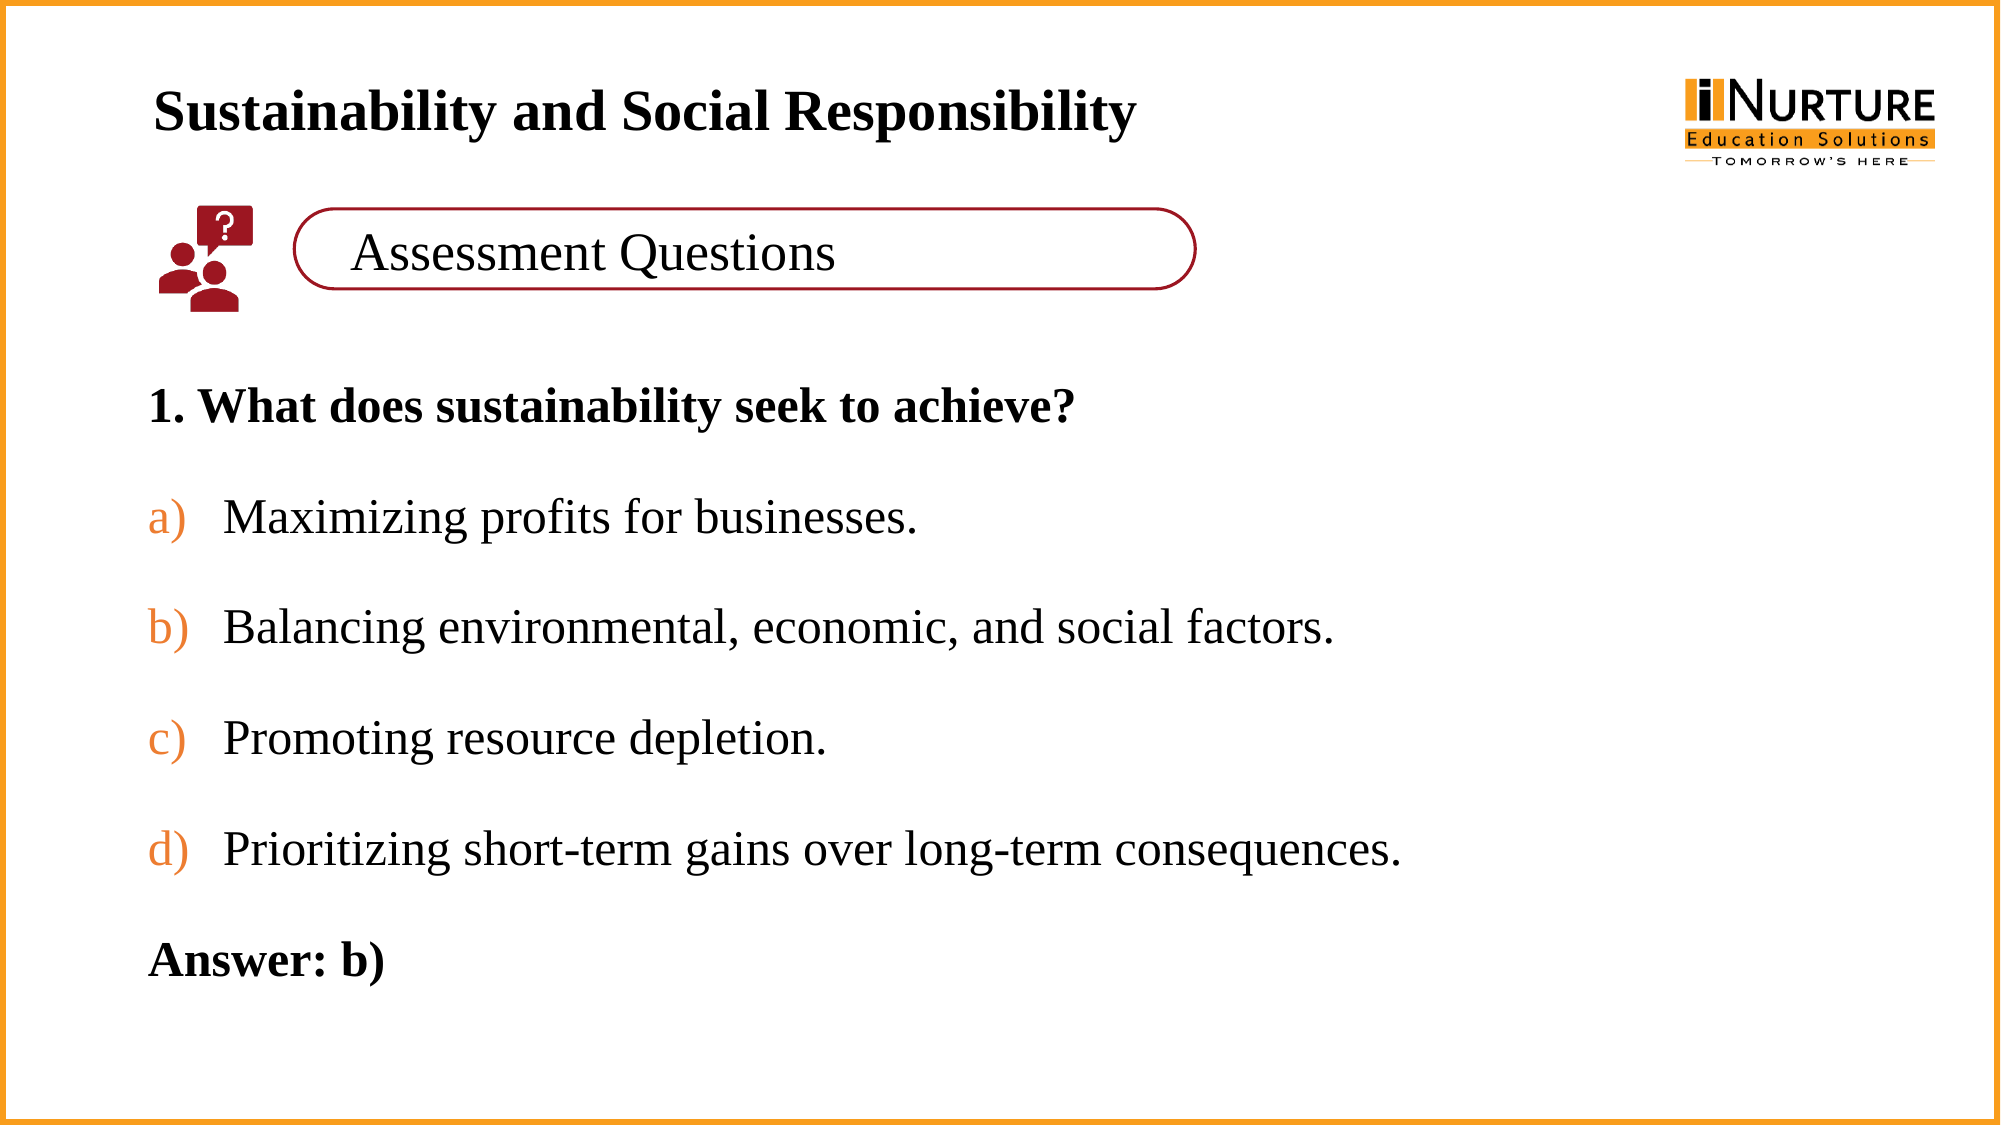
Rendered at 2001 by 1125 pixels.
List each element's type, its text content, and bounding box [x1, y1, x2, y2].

picture [142, 195, 269, 322]
list Sustainability and Social Responsibility [101, 72, 1656, 184]
list 1. What does sustainability seek to achieve? Maximizing profits for businesses. Balancing environmental, economic, and social factors. Promoting resource depletion. Prioritizing short-term gains over long-term consequences. Answer: b) [120, 334, 1846, 1088]
picture [1665, 57, 1960, 184]
